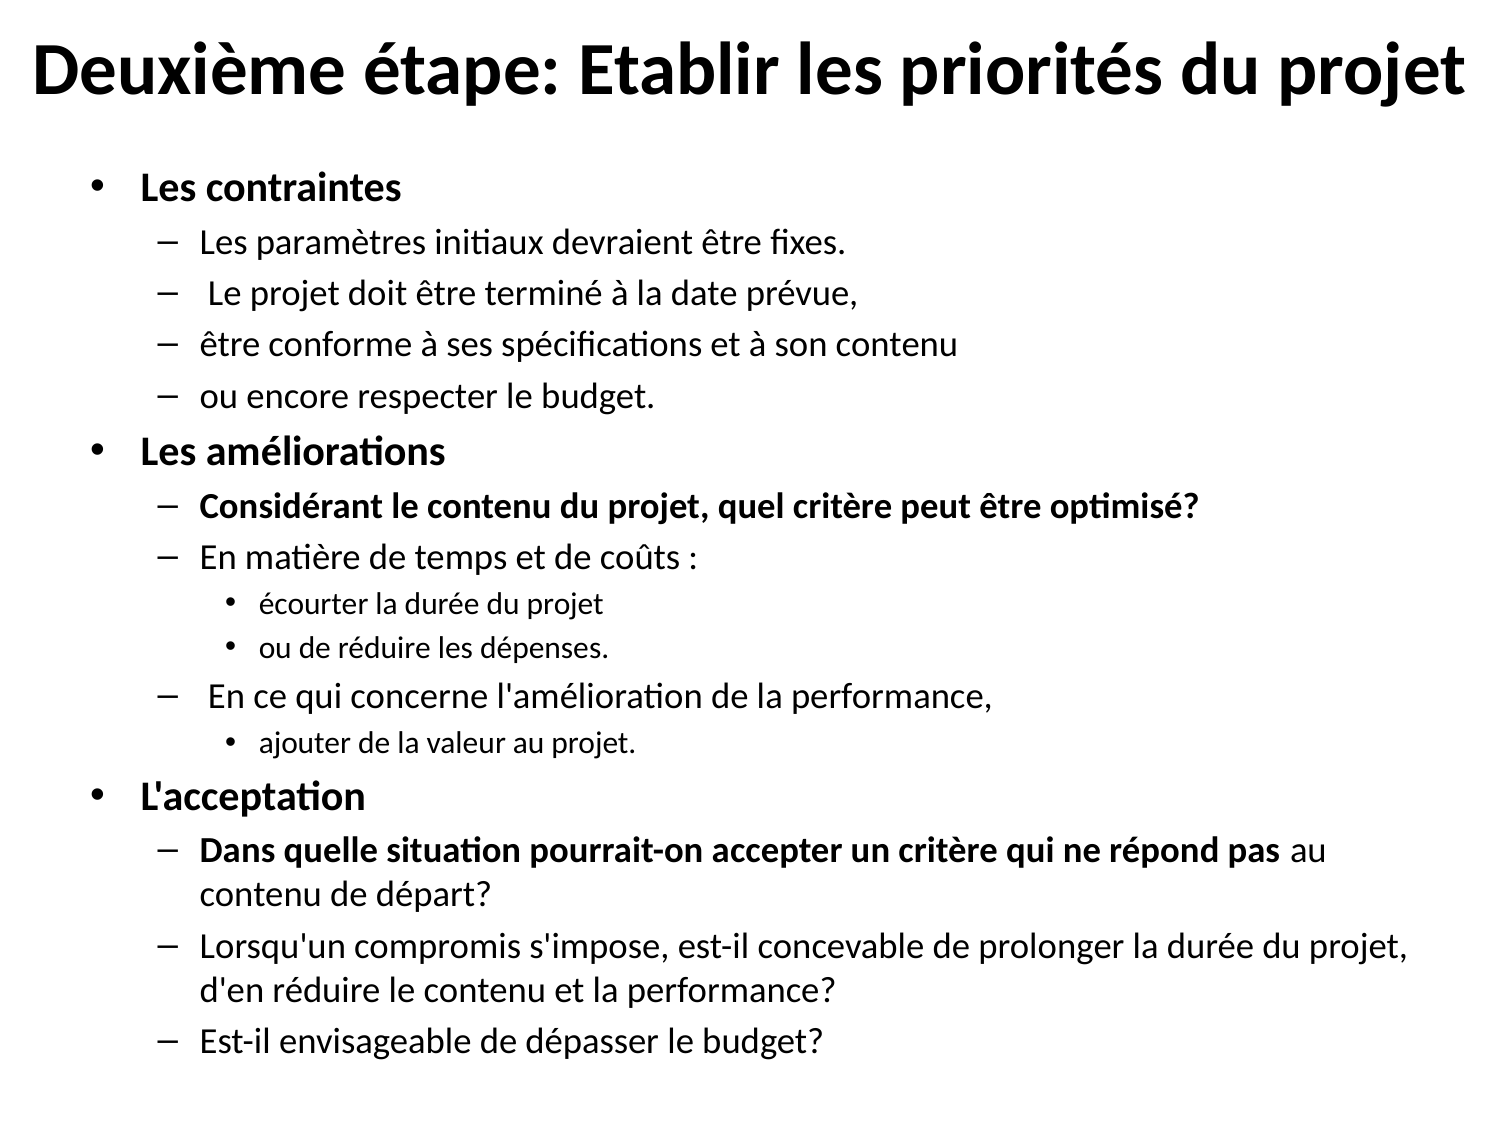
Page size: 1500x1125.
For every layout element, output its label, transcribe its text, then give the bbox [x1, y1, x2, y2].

list Les contraintes Les paramètres initiaux devraient être fixes. Le projet doit être terminé à la date prévue, être conforme à ses spécifications et à son contenu ou encore respecter le budget. Les améliorations Considérant le contenu du projet, quel critère peut être optimisé? En matière de temps et de coûts : écourter la durée du projet ou de réduire les dépenses. En ce qui concerne l'amélioration de la performance, ajouter de la valeur au projet. L'acceptation Dans quelle situation pourrait-on accepter un critère qui ne répond pas au contenu de départ? Lorsqu'un compromis s'impose, est-il concevable de prolonger la durée du projet, d'en réduire le contenu et la performance? Est-il envisageable de dépasser le budget? [75, 152, 1425, 1079]
title Deuxième étape: Etablir les priorités du projet [0, 0, 1500, 129]
